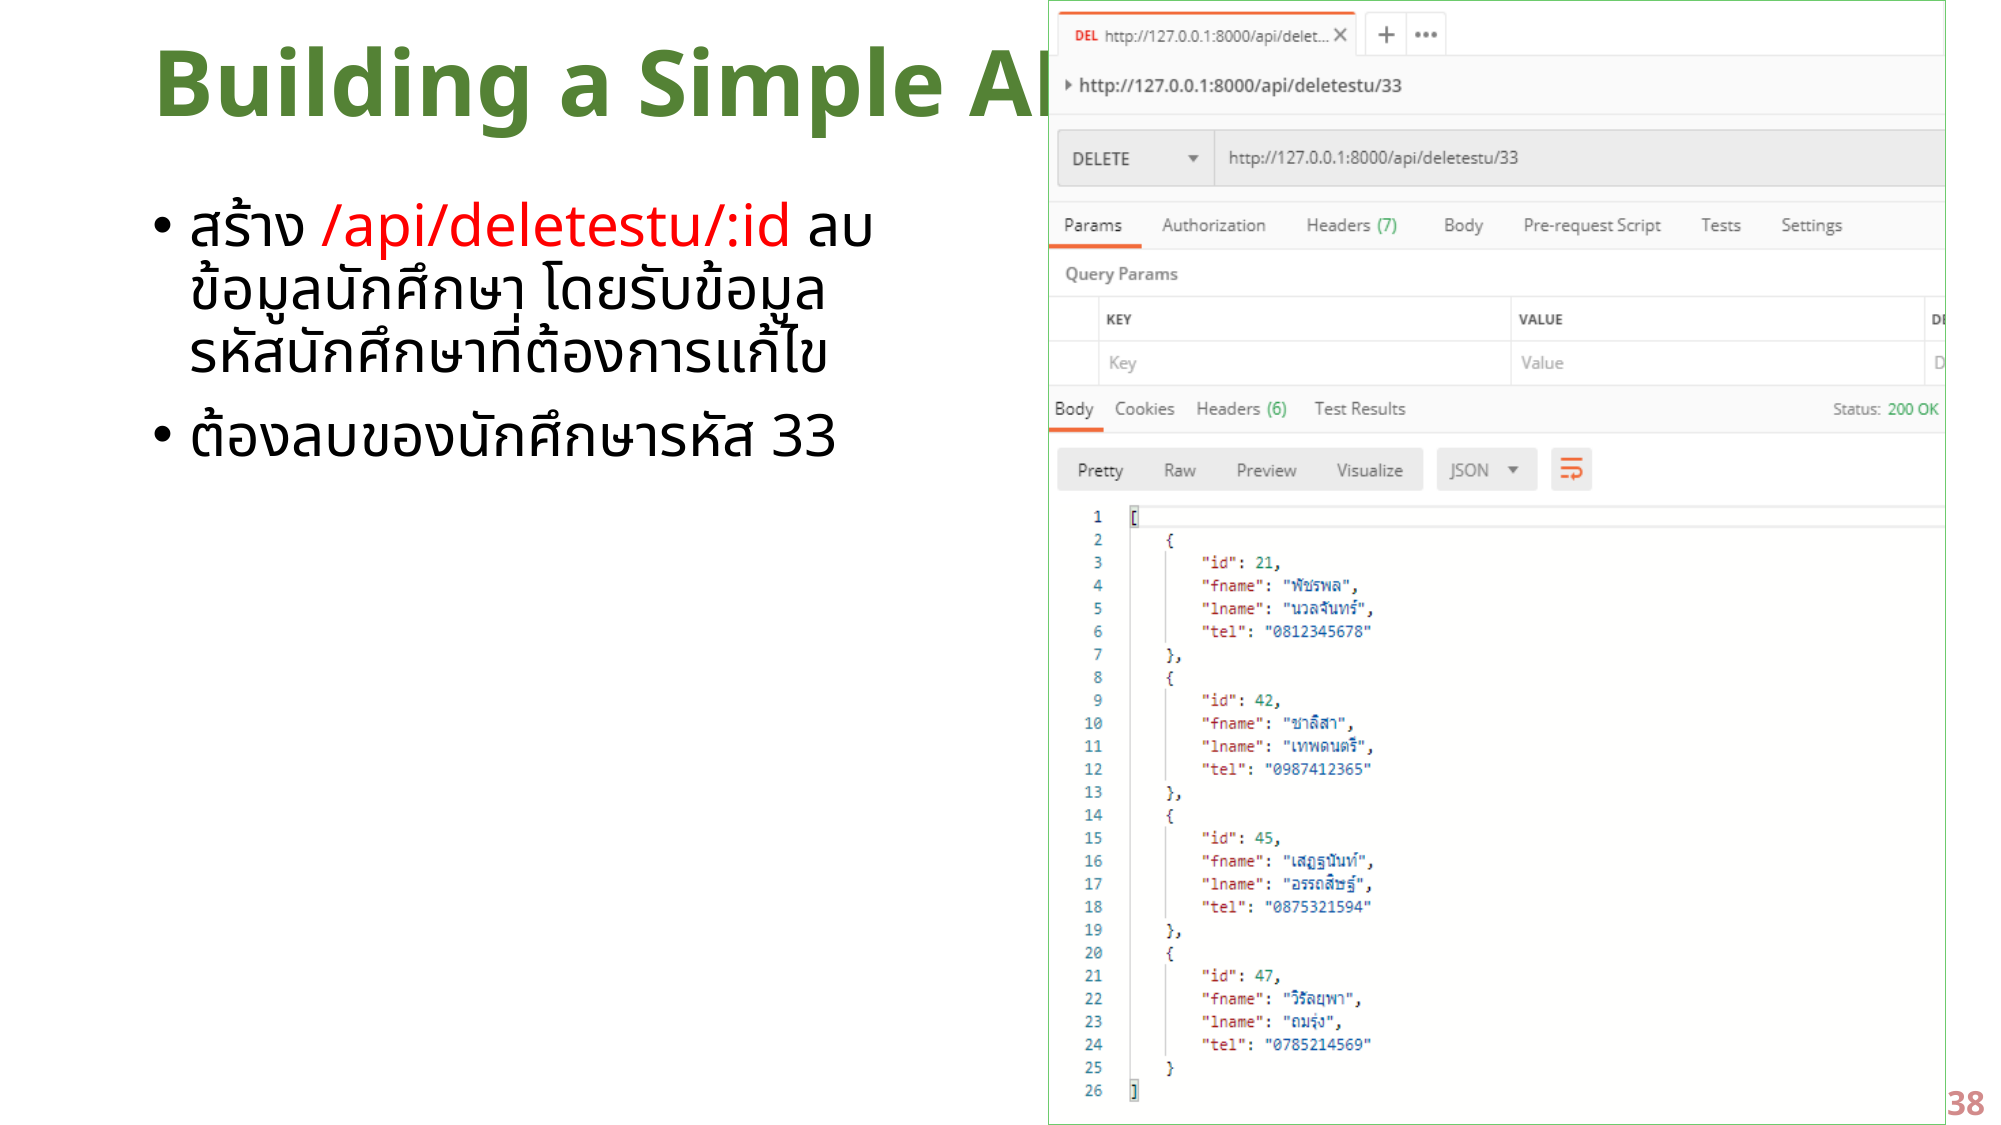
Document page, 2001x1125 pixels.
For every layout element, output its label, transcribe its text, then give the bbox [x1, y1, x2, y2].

picture [1048, 0, 1946, 1125]
slide_number 38 [1946, 1083, 2000, 1125]
title Building a Simple API: DELETE [137, 22, 1048, 153]
list สร้าง /api/deletestu/:id ลบข้อมูลนักศึกษา โดยรับข้อมูลรหัสนักศึกษาที่ต้องการแก้ไข ต้องลบของนักศึกษารหัส 33 [137, 189, 930, 665]
